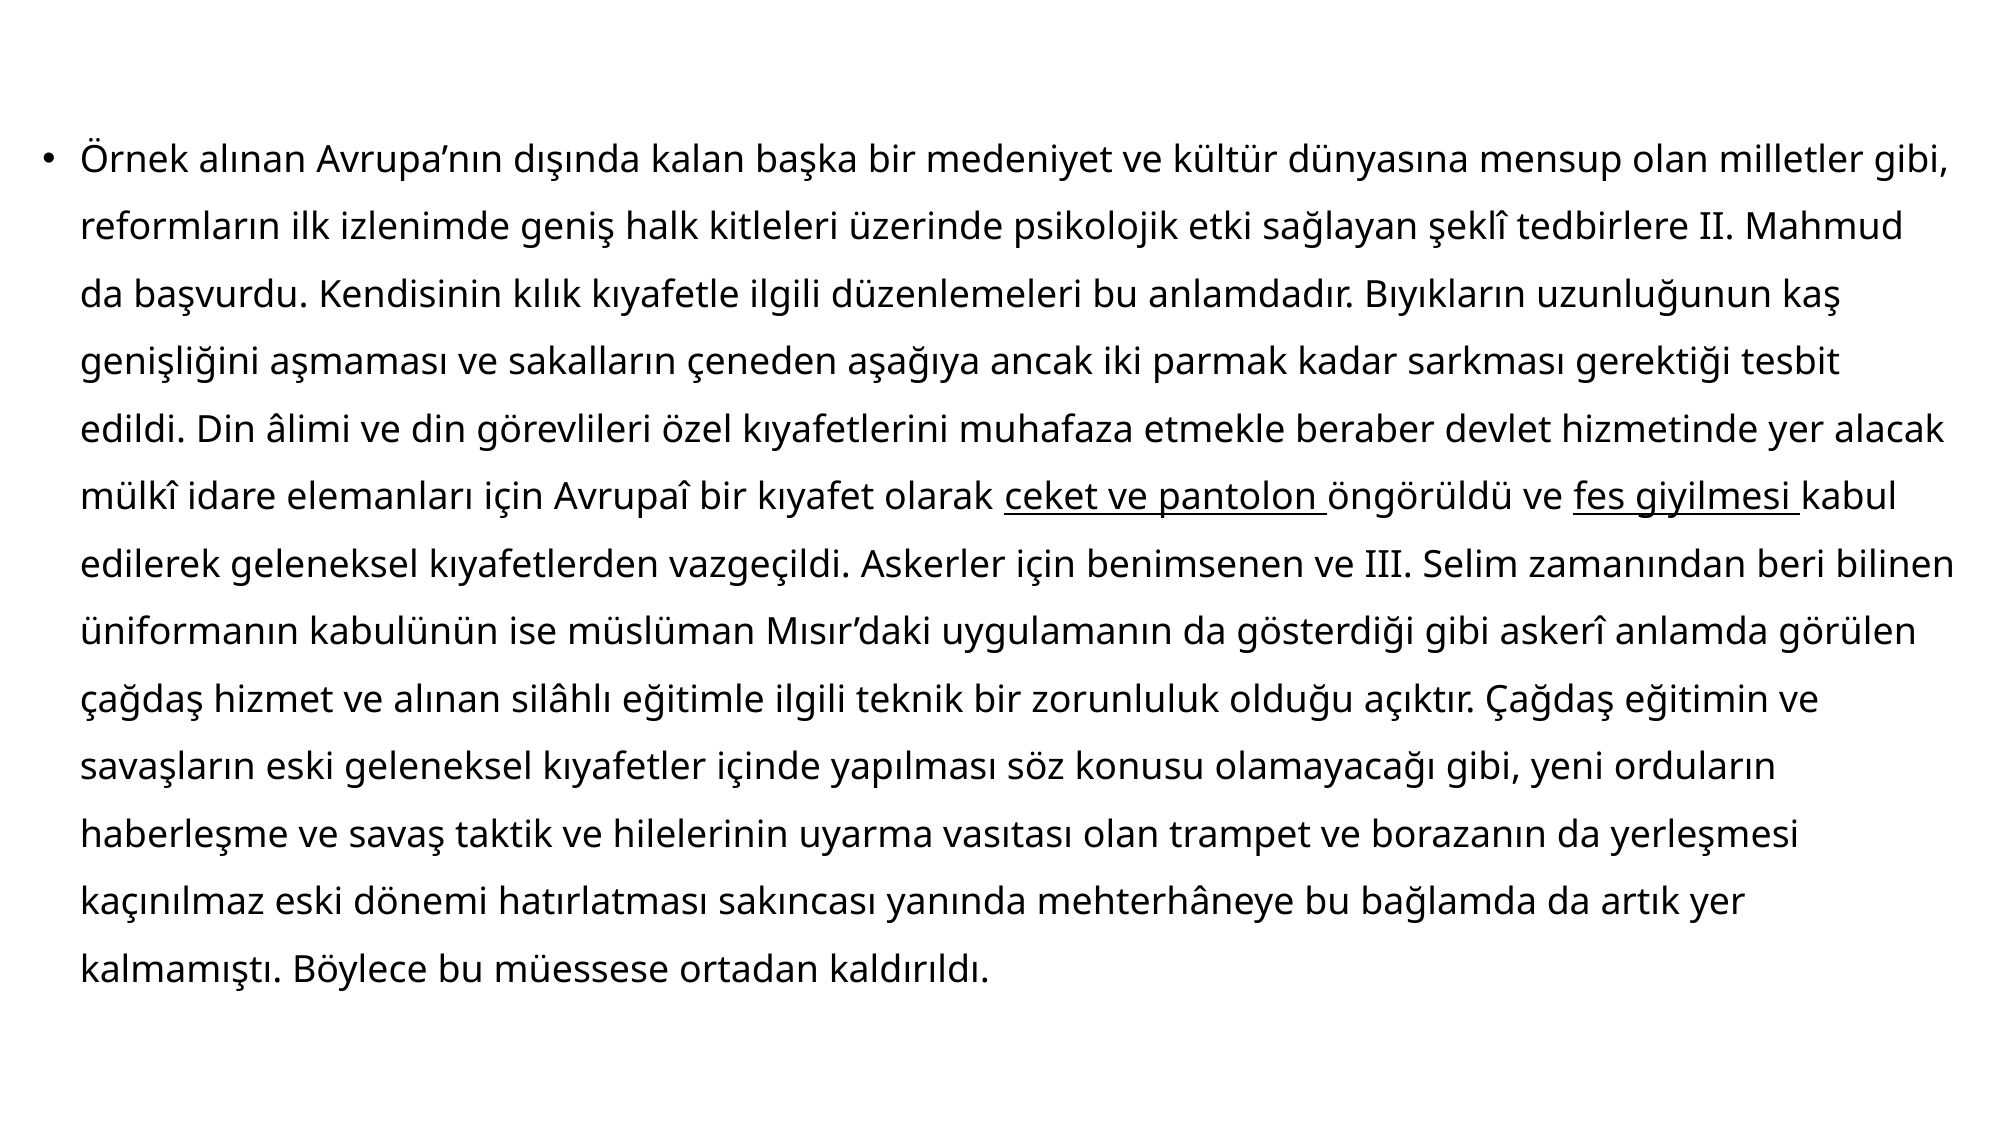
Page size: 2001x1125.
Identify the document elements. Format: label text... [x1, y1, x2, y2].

list Örnek alınan Avrupa’nın dışında kalan başka bir medeniyet ve kültür dünyasına mensup olan milletler gibi, reformların ilk izlenimde geniş halk kitleleri üzerinde psikolojik etki sağlayan şeklî tedbirlere II. Mahmud da başvurdu. Kendisinin kılık kıyafetle ilgili düzenlemeleri bu anlamdadır. Bıyıkların uzunluğunun kaş genişliğini aşmaması ve sakalların çeneden aşağıya ancak iki parmak kadar sarkması gerektiği tesbit edildi. Din âlimi ve din görevlileri özel kıyafetlerini muhafaza etmekle beraber devlet hizmetinde yer alacak mülkî idare elemanları için Avrupaî bir kıyafet olarak ceket ve pantolon öngörüldü ve fes giyilmesi kabul edilerek geleneksel kıyafetlerden vazgeçildi. Askerler için benimsenen ve III. Selim zamanından beri bilinen üniformanın kabulünün ise müslüman Mısır’daki uygulamanın da gösterdiği gibi askerî anlamda görülen çağdaş hizmet ve alınan silâhlı eğitimle ilgili teknik bir zorunluluk olduğu açıktır. Çağdaş eğitimin ve savaşların eski geleneksel kıyafetler içinde yapılması söz konusu olamayacağı gibi, yeni orduların haberleşme ve savaş taktik ve hilelerinin uyarma vasıtası olan trampet ve borazanın da yerleşmesi kaçınılmaz eski dönemi hatırlatması sakıncası yanında mehterhâneye bu bağlamda da artık yer kalmamıştı. Böylece bu müessese ortadan kaldırıldı. [27, 104, 1973, 1091]
